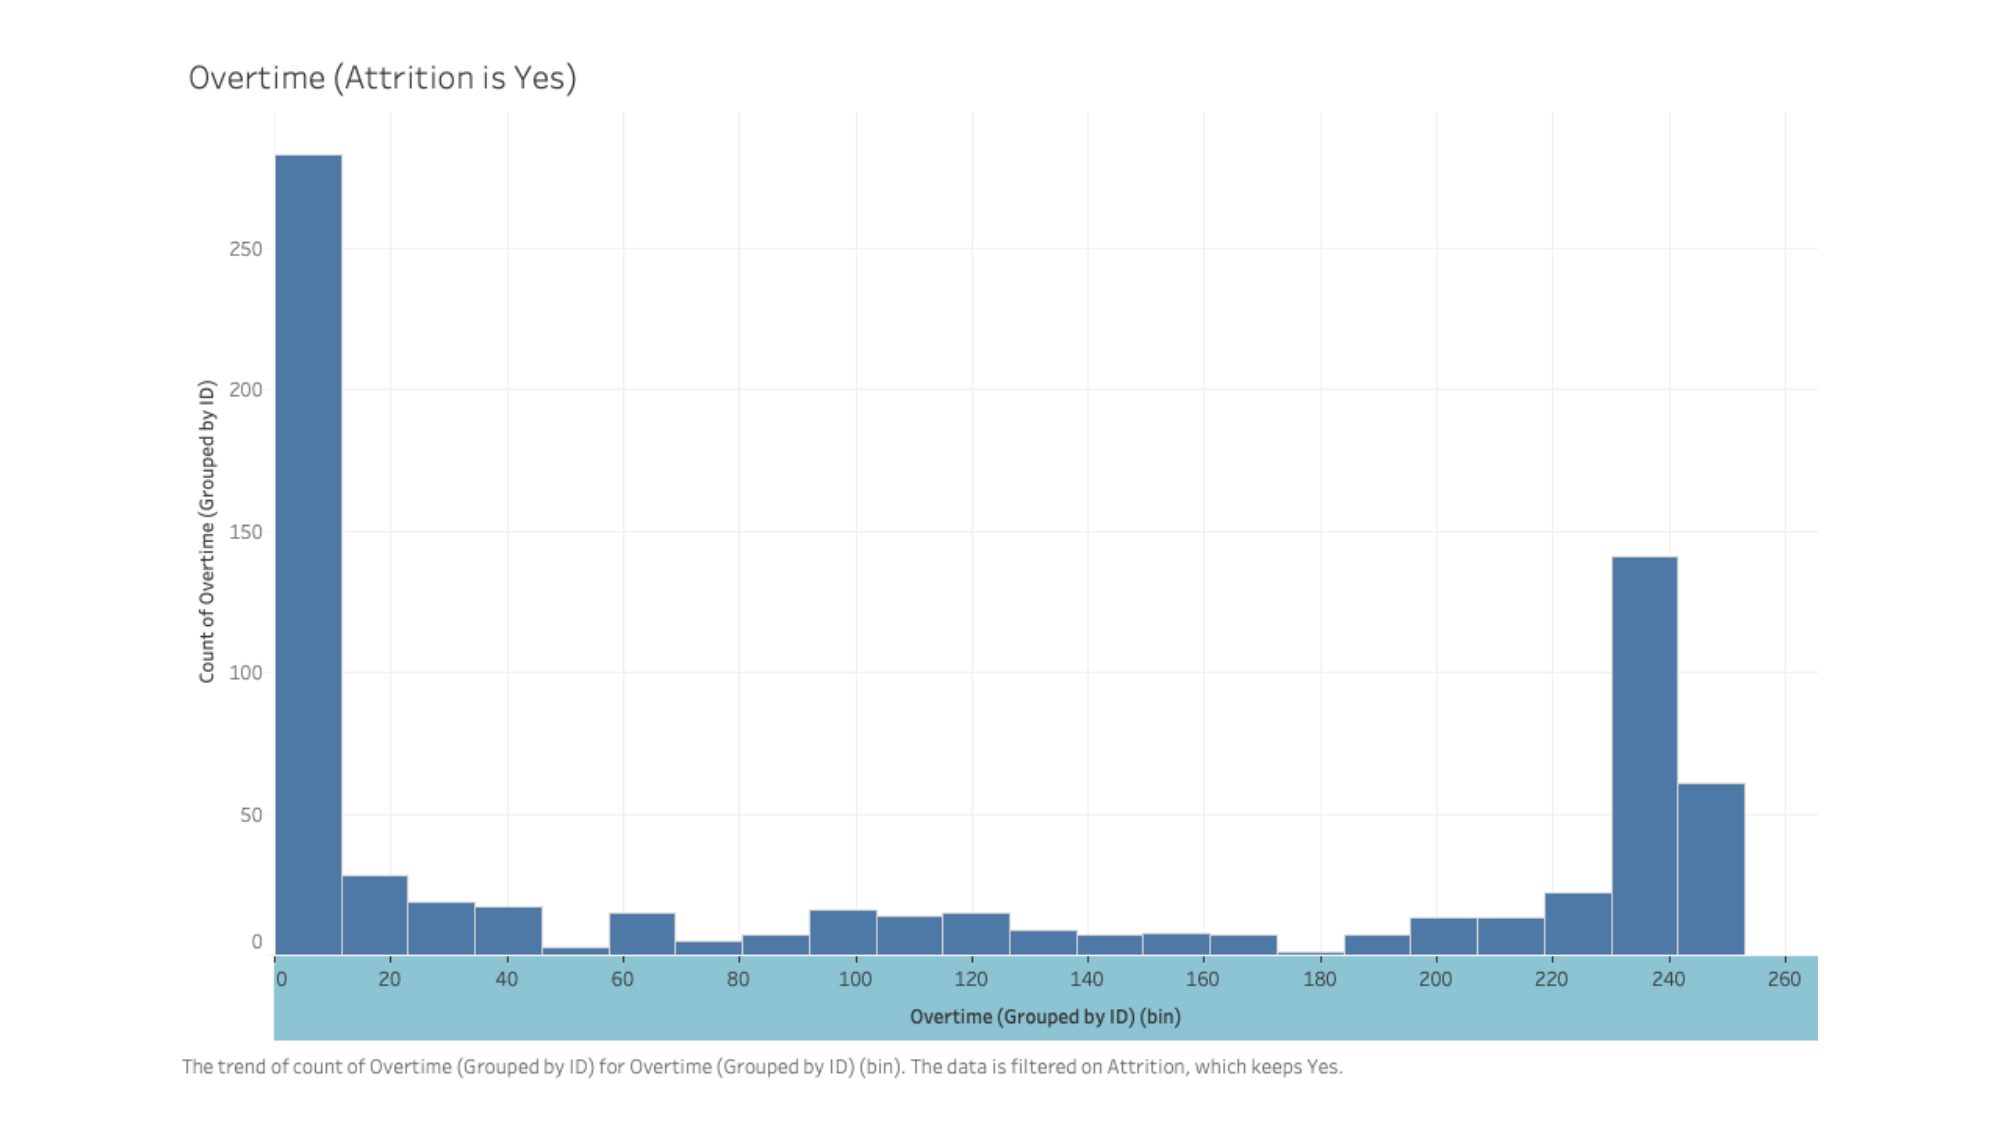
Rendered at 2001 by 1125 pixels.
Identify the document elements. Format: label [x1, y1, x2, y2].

picture [182, 45, 1818, 1080]
